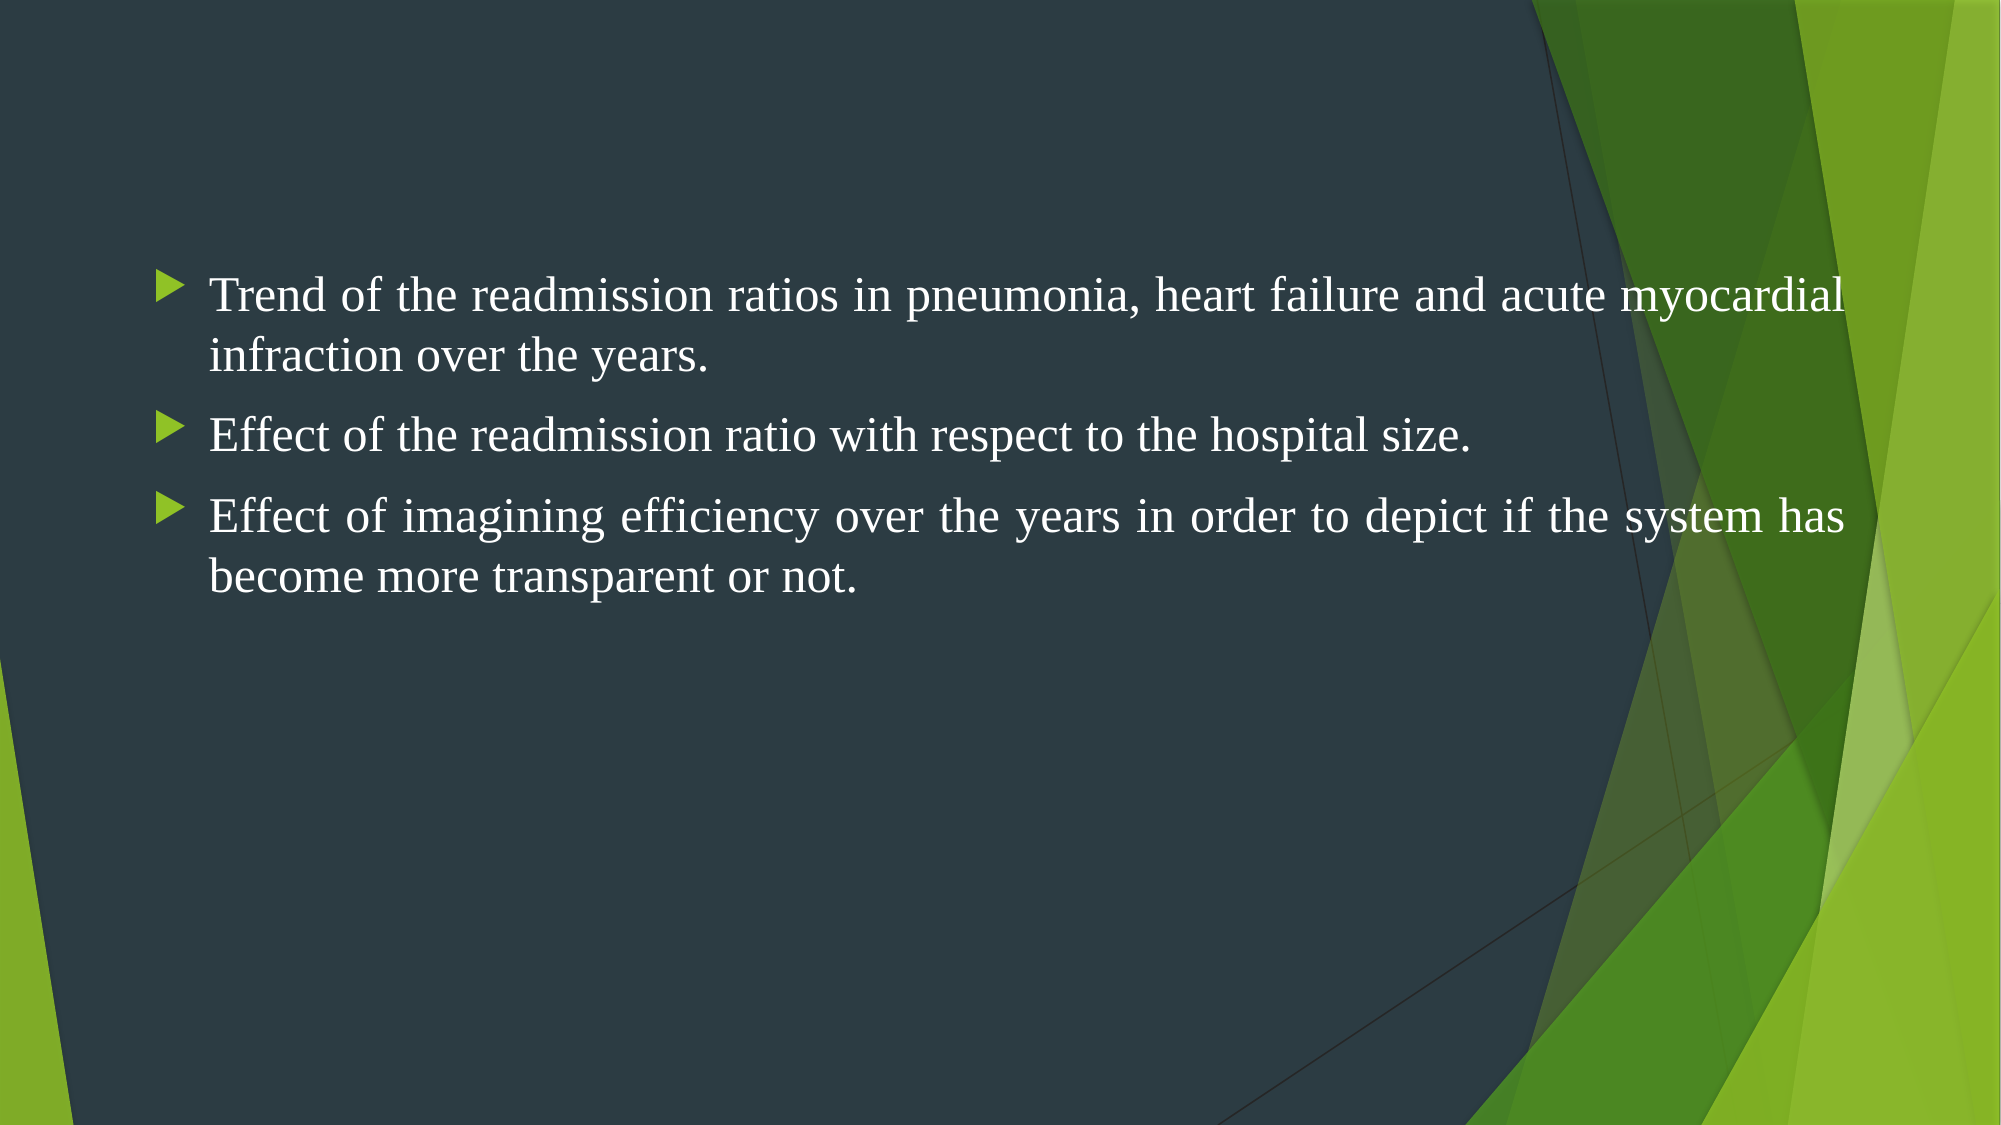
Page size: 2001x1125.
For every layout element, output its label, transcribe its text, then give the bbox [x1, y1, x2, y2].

list Trend of the readmission ratios in pneumonia, heart failure and acute myocardial infraction over the years. Effect of the readmission ratio with respect to the hospital size. Effect of imagining efficiency over the years in order to depict if the system has become more transparent or not. [137, 253, 1863, 1014]
